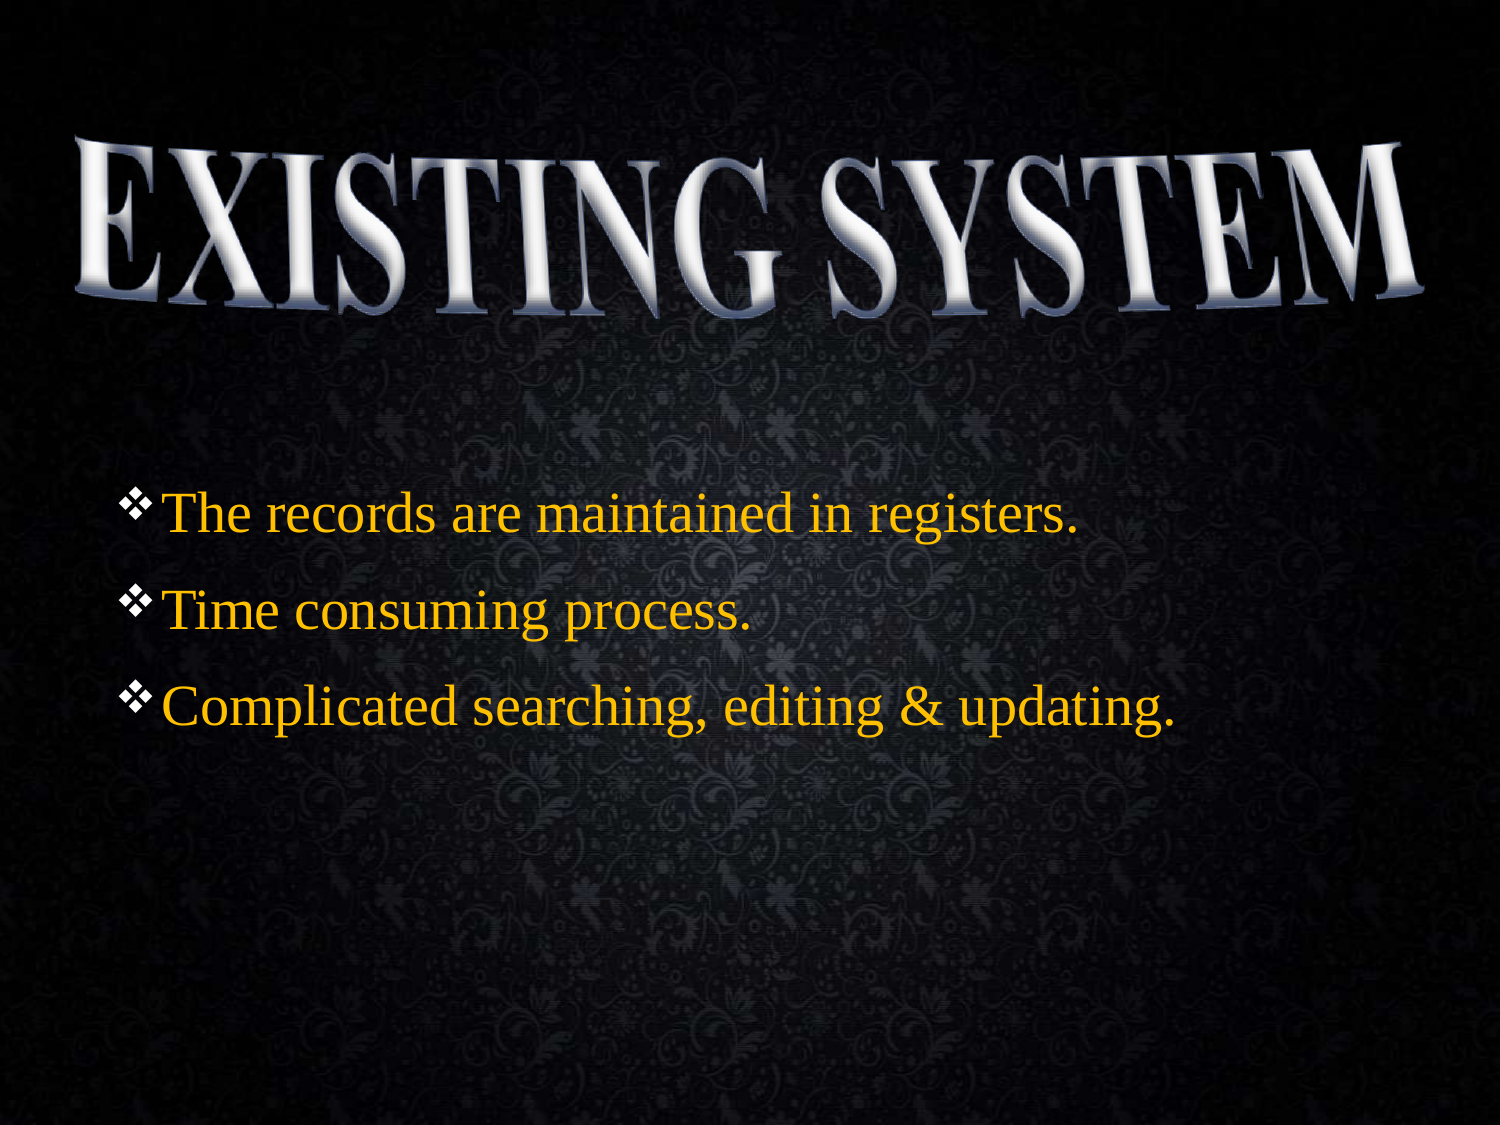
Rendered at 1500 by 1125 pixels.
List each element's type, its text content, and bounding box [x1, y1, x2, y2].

text_box The records are maintained in registers. Time consuming process. Complicated searching, editing & updating. [112, 445, 1184, 738]
text_box [74, 134, 1425, 319]
text_box [0, 0, 1500, 1125]
